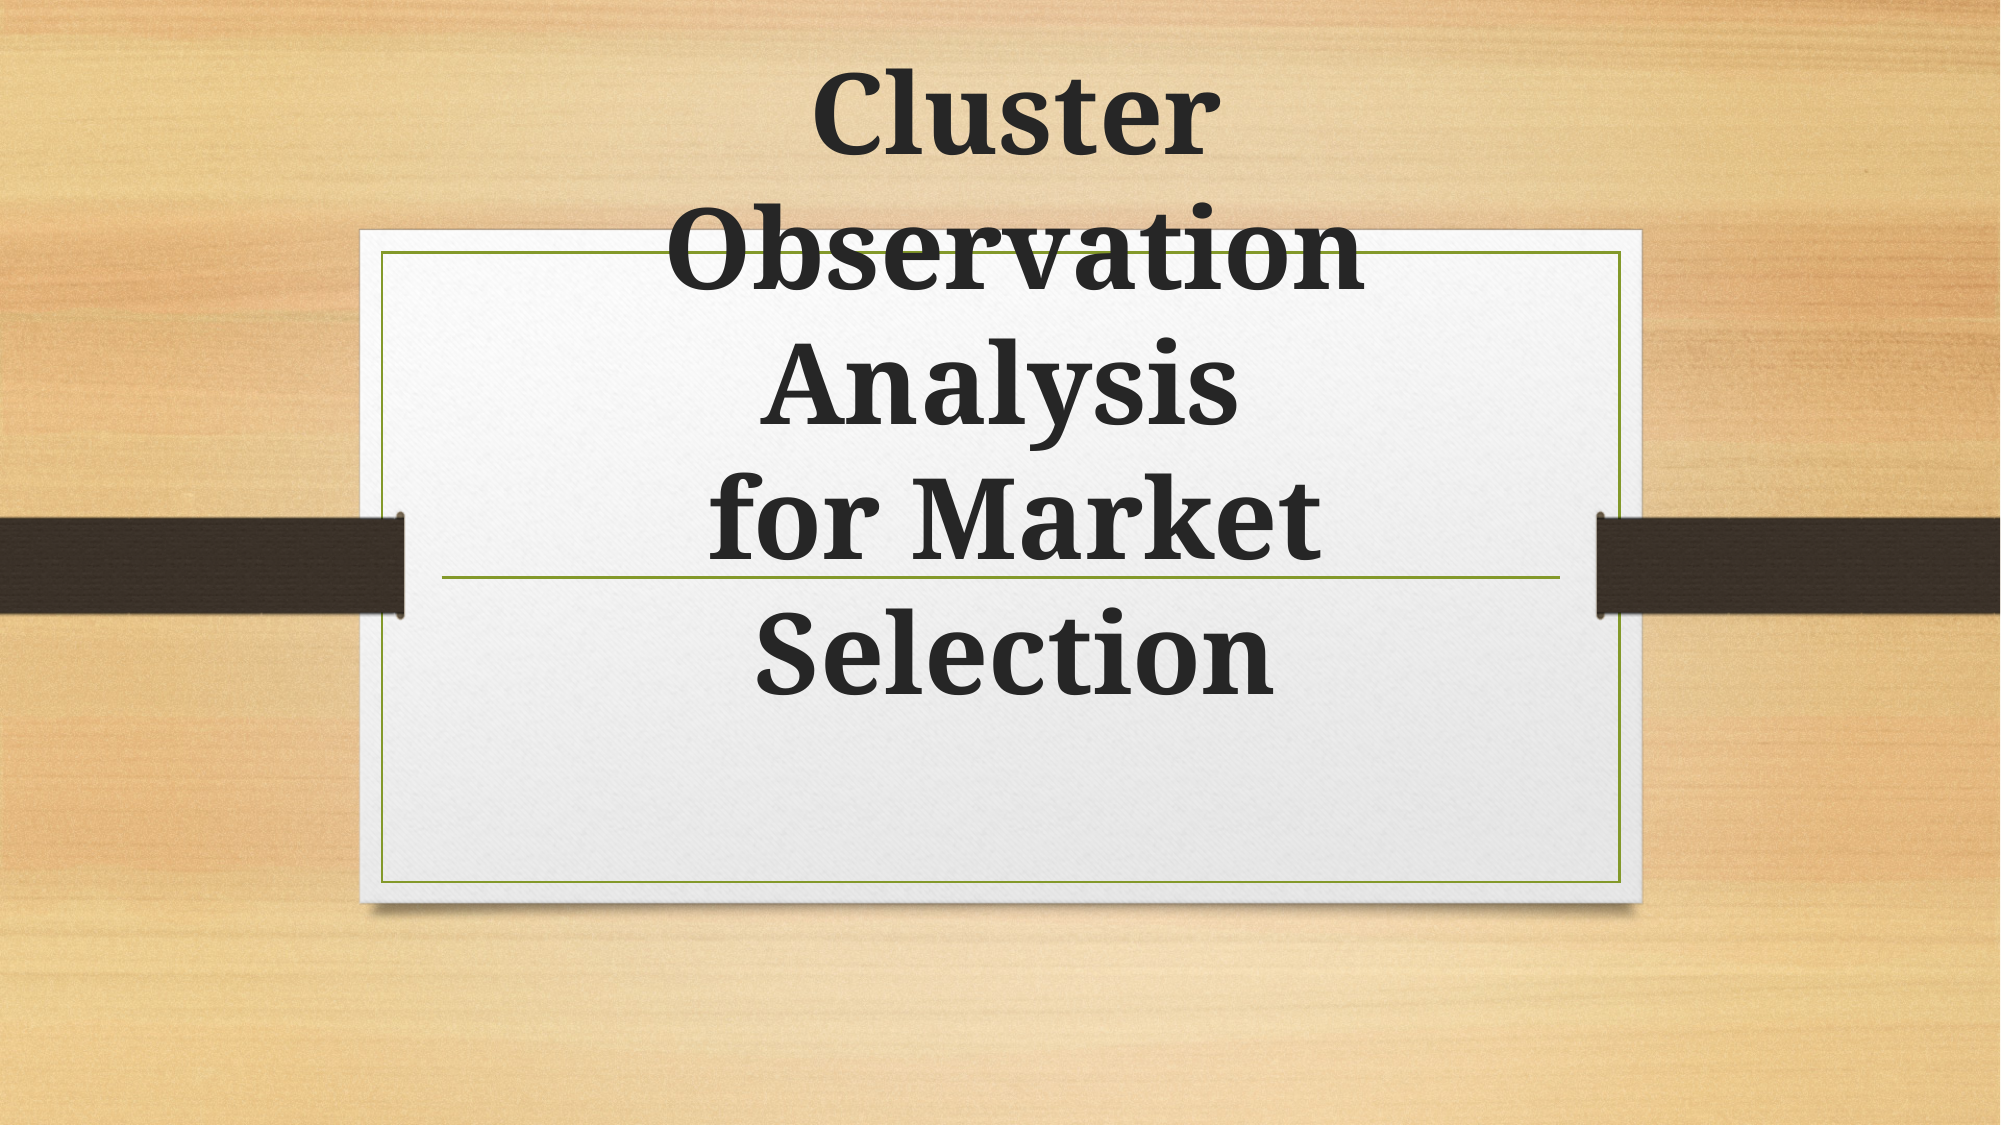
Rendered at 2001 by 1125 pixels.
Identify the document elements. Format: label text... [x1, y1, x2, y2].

title Cluster Observation Analysis for Market Selection [456, 475, 1575, 725]
picture [0, 0, 2001, 1125]
